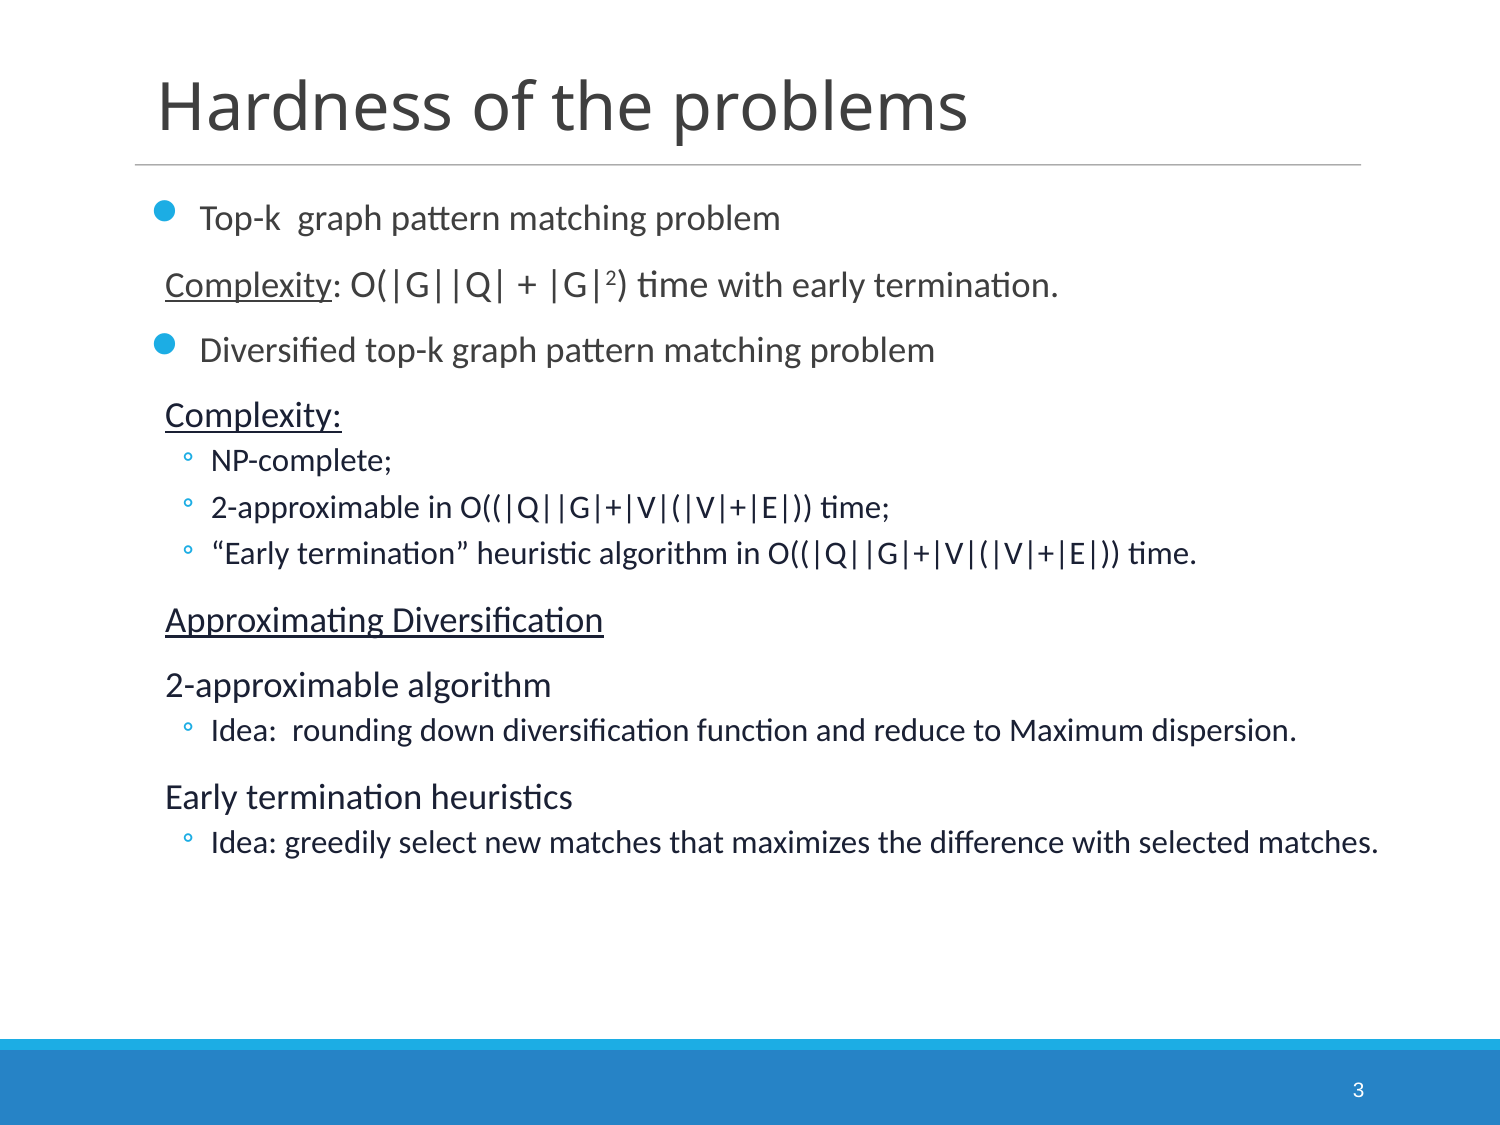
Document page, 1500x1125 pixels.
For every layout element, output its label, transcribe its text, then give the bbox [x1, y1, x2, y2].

title Hardness of the problems [141, 18, 1380, 152]
text_box Top-k graph pattern matching problem Complexity: O(|G||Q| + |G|2) time with early termination. Diversified top-k graph pattern matching problem Complexity: NP-complete; 2-approximable in O((|Q||G|+|V|(|V|+|E|)) time; “Early termination” heuristic algorithm in O((|Q||G|+|V|(|V|+|E|)) time. Approximating Diversification 2-approximable algorithm Idea: rounding down diversification function and reduce to Maximum dispersion. Early termination heuristics Idea: greedily select new matches that maximizes the difference with selected matches. [136, 191, 1400, 877]
slide_number 3 [1217, 1059, 1380, 1120]
